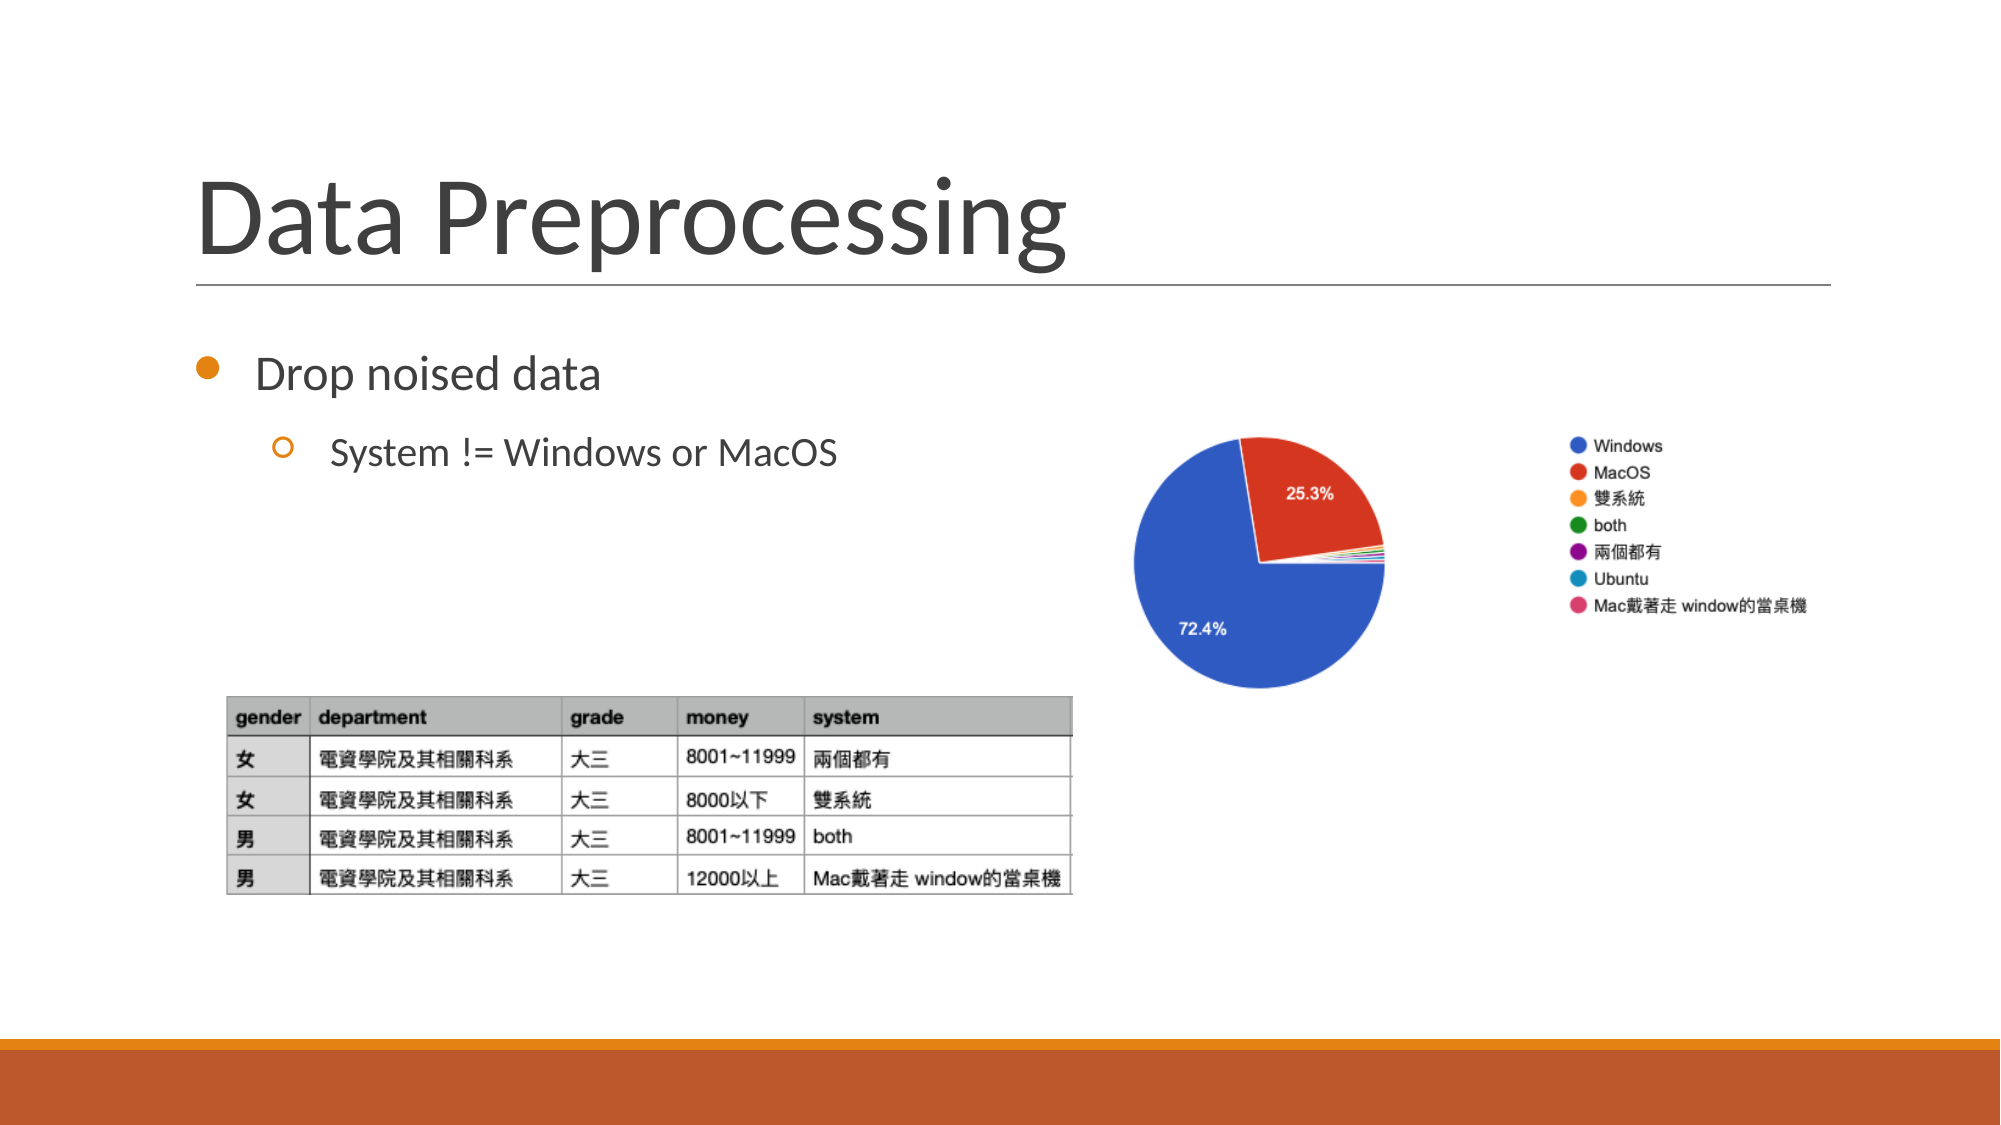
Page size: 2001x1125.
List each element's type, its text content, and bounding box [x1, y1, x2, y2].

list Drop noised data System != Windows or MacOS [180, 302, 1830, 963]
picture [225, 696, 1073, 896]
picture [1083, 363, 1846, 703]
title Data Preprocessing [180, 47, 1830, 285]
